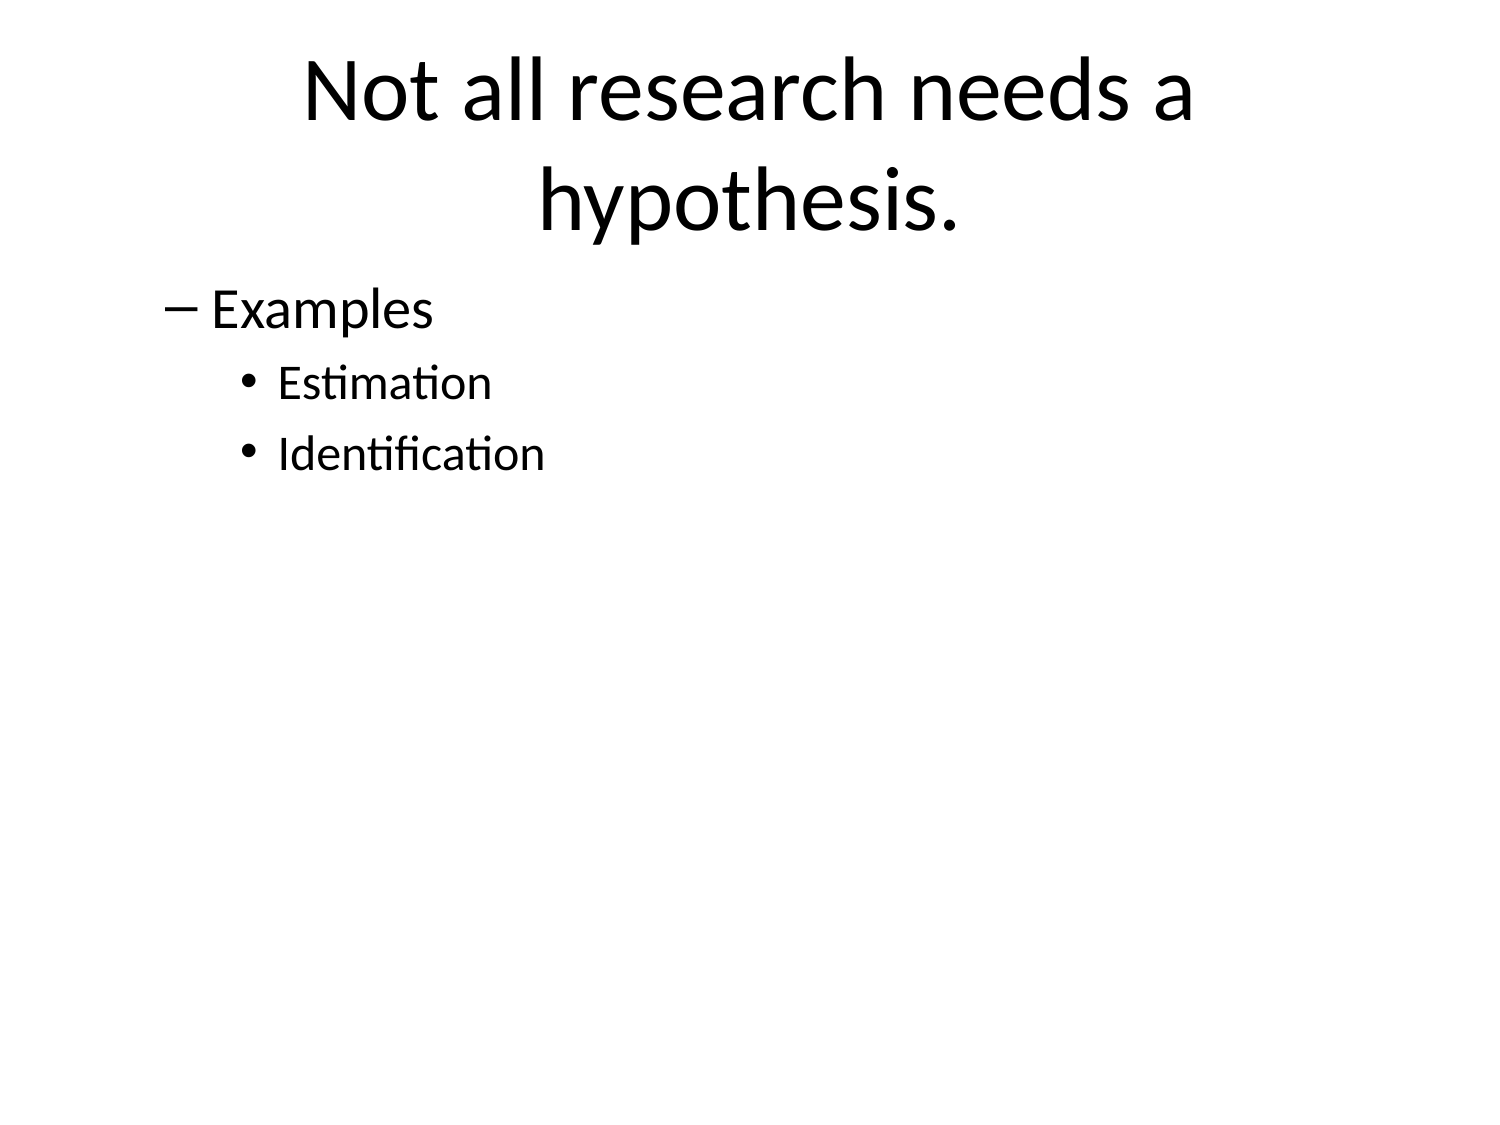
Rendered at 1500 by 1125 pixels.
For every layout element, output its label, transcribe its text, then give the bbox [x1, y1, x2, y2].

list Examples Estimation Identification [75, 262, 1425, 1005]
title Not all research needs a hypothesis. [75, 45, 1425, 233]
